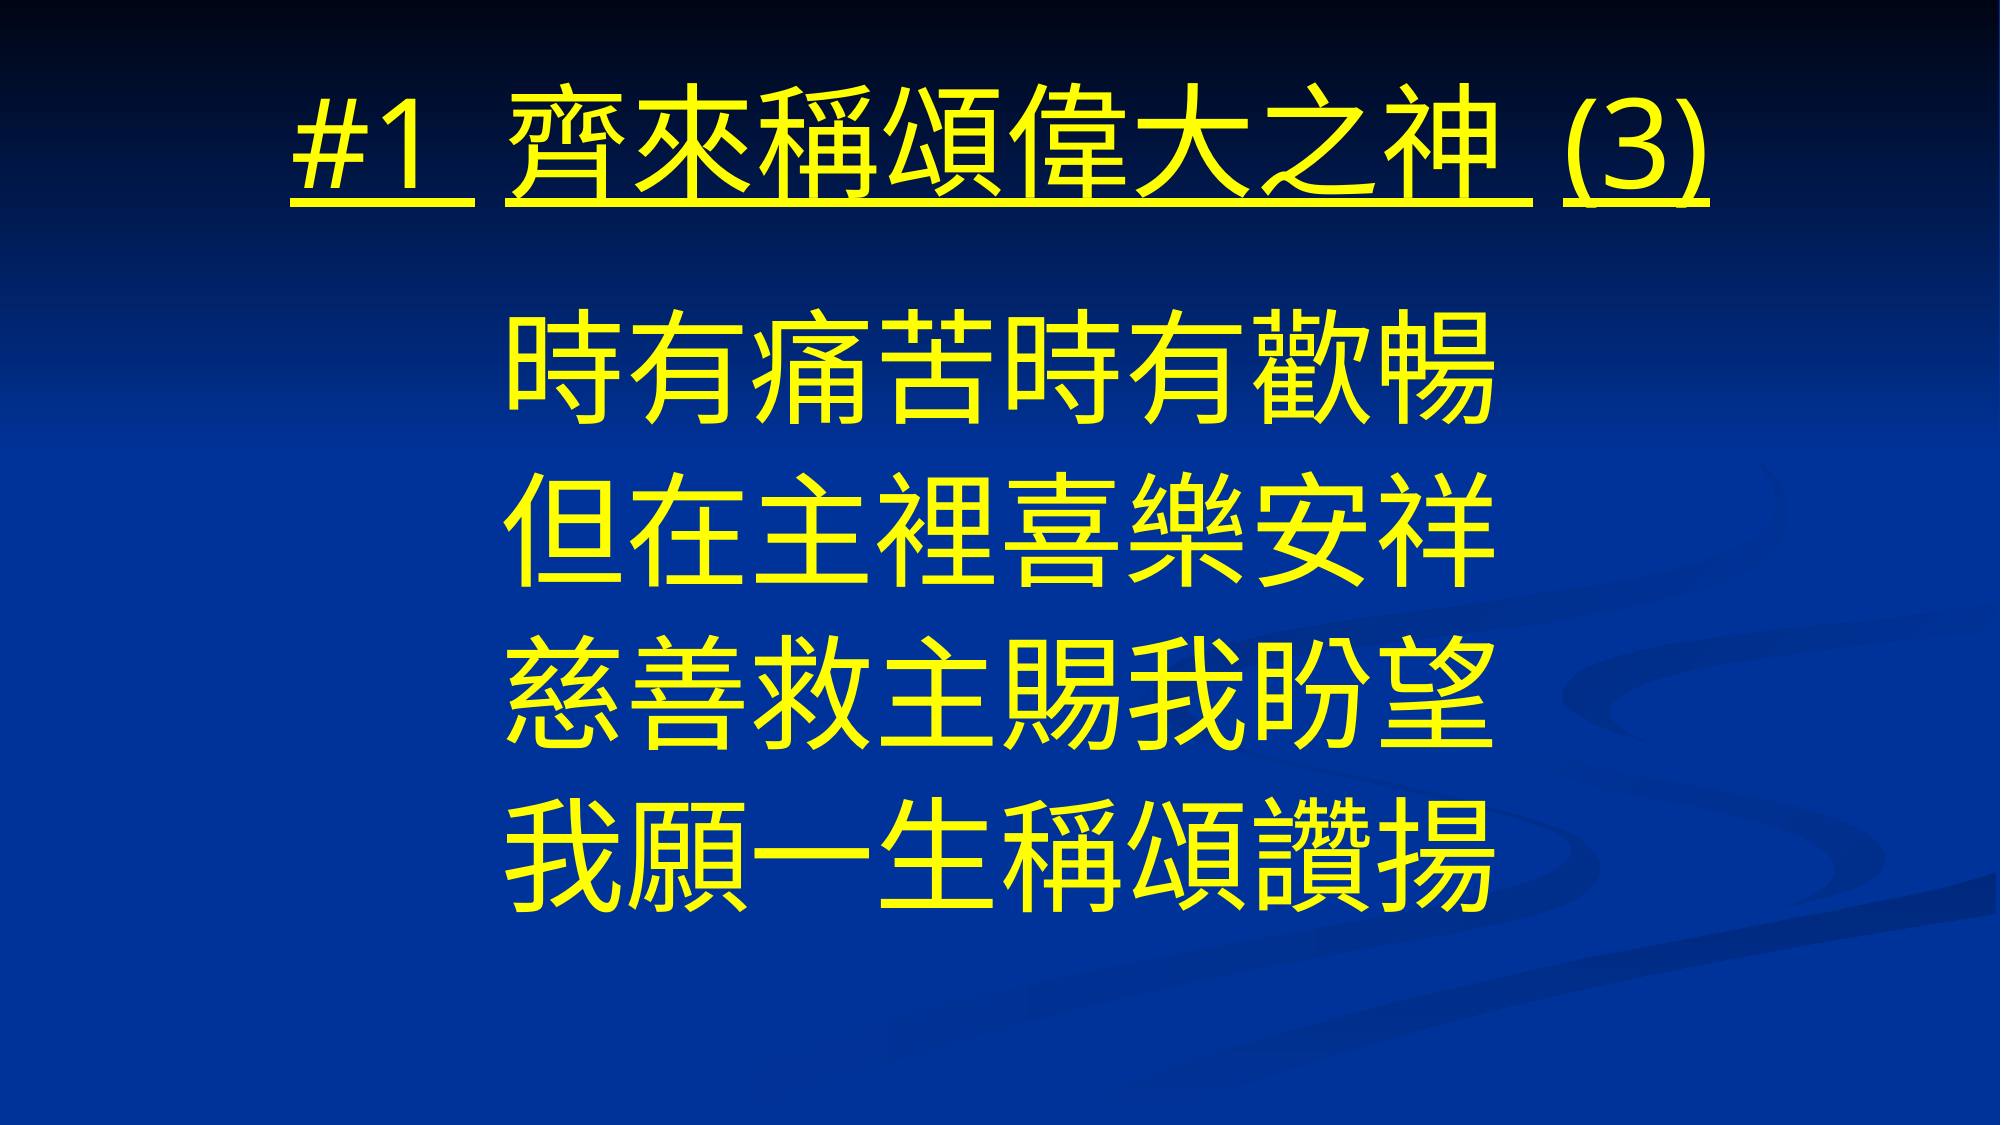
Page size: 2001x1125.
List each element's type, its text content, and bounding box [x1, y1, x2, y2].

title #1 齊來稱頌偉大之神 (3) [99, 45, 1900, 233]
list 時有痛苦時有歡暢 但在主裡喜樂安祥 慈善救主賜我盼望 我願一生稱頌讚揚 [54, 282, 1945, 1025]
